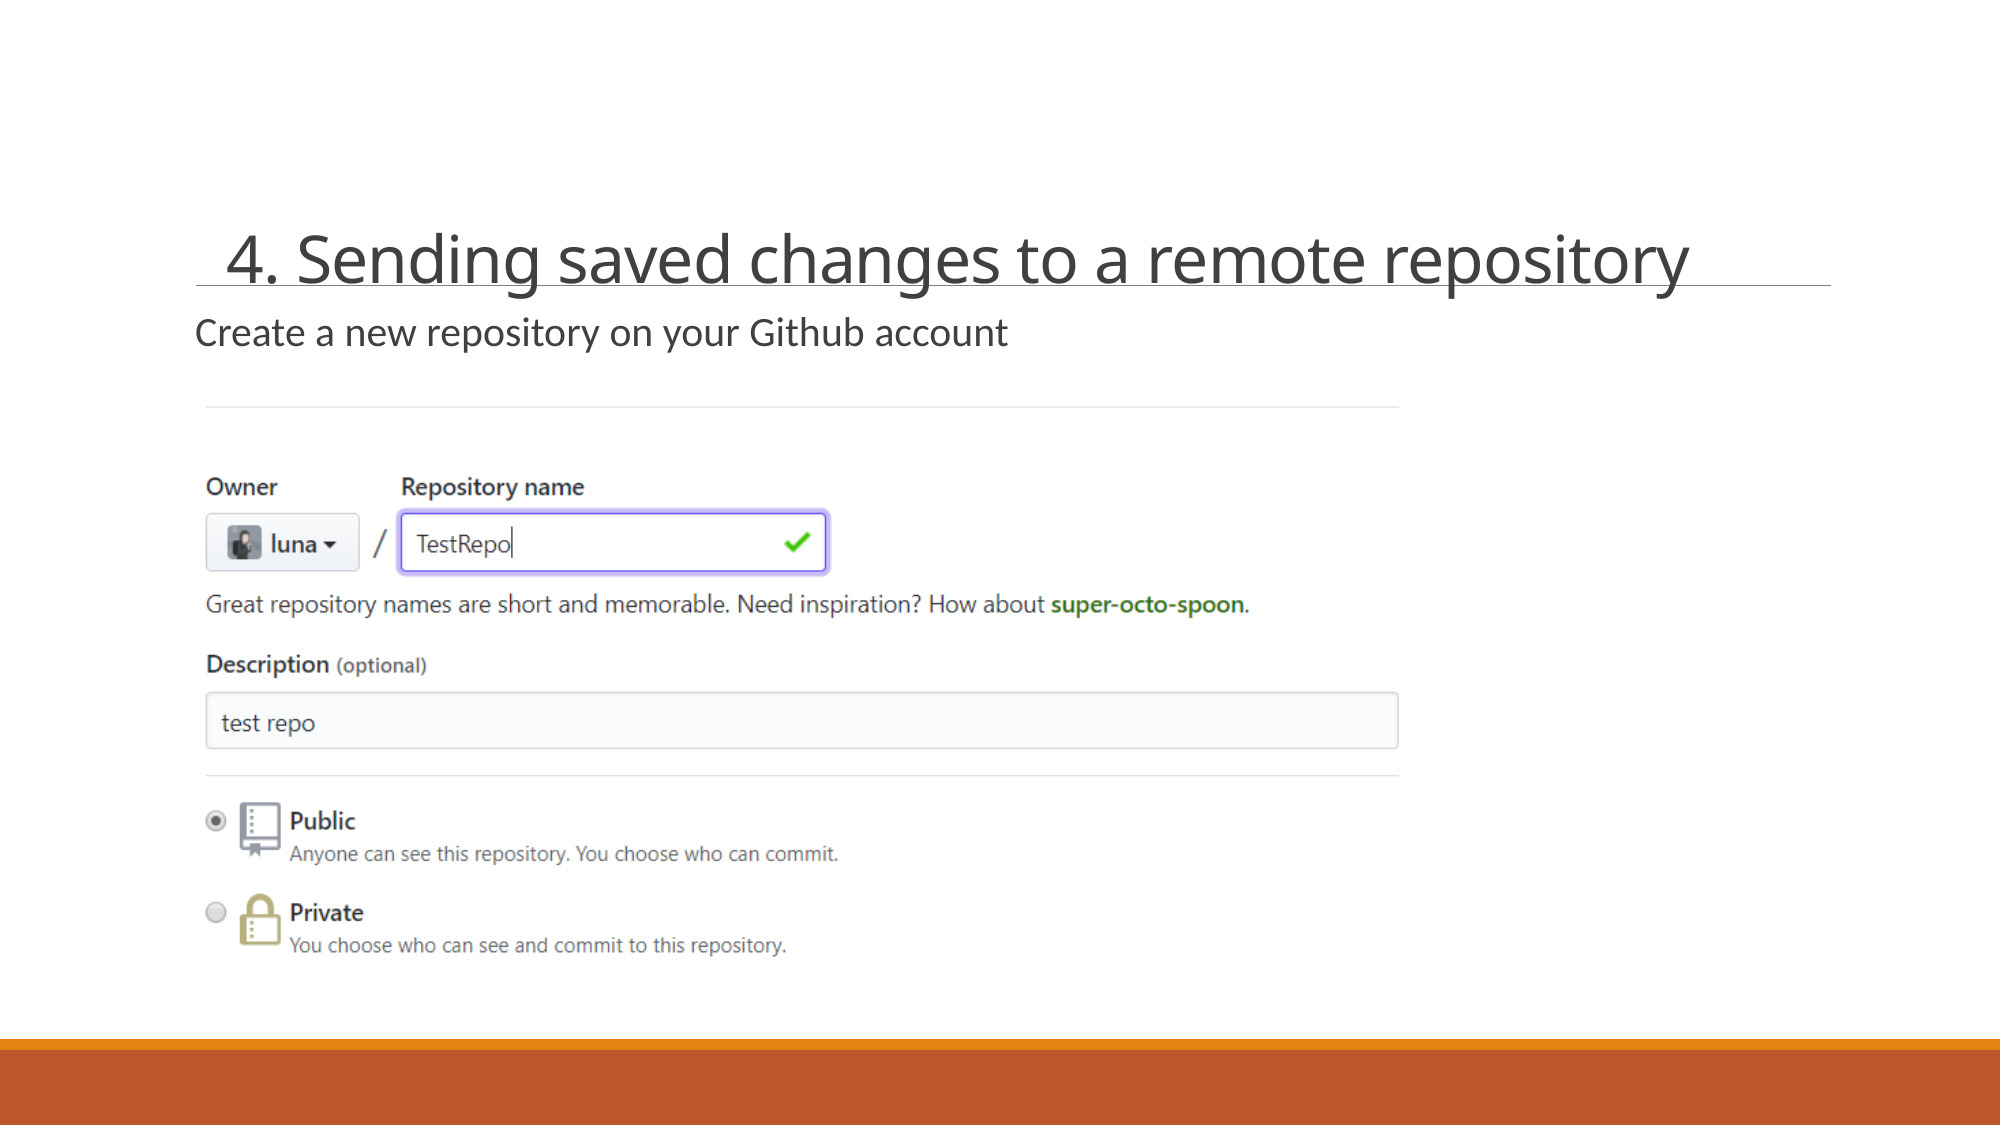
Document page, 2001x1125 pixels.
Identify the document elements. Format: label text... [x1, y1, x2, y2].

list Create a new repository on your Github account [180, 302, 1830, 963]
title 4. Sending saved changes to a remote repository [211, 221, 1820, 302]
picture [179, 383, 1681, 984]
